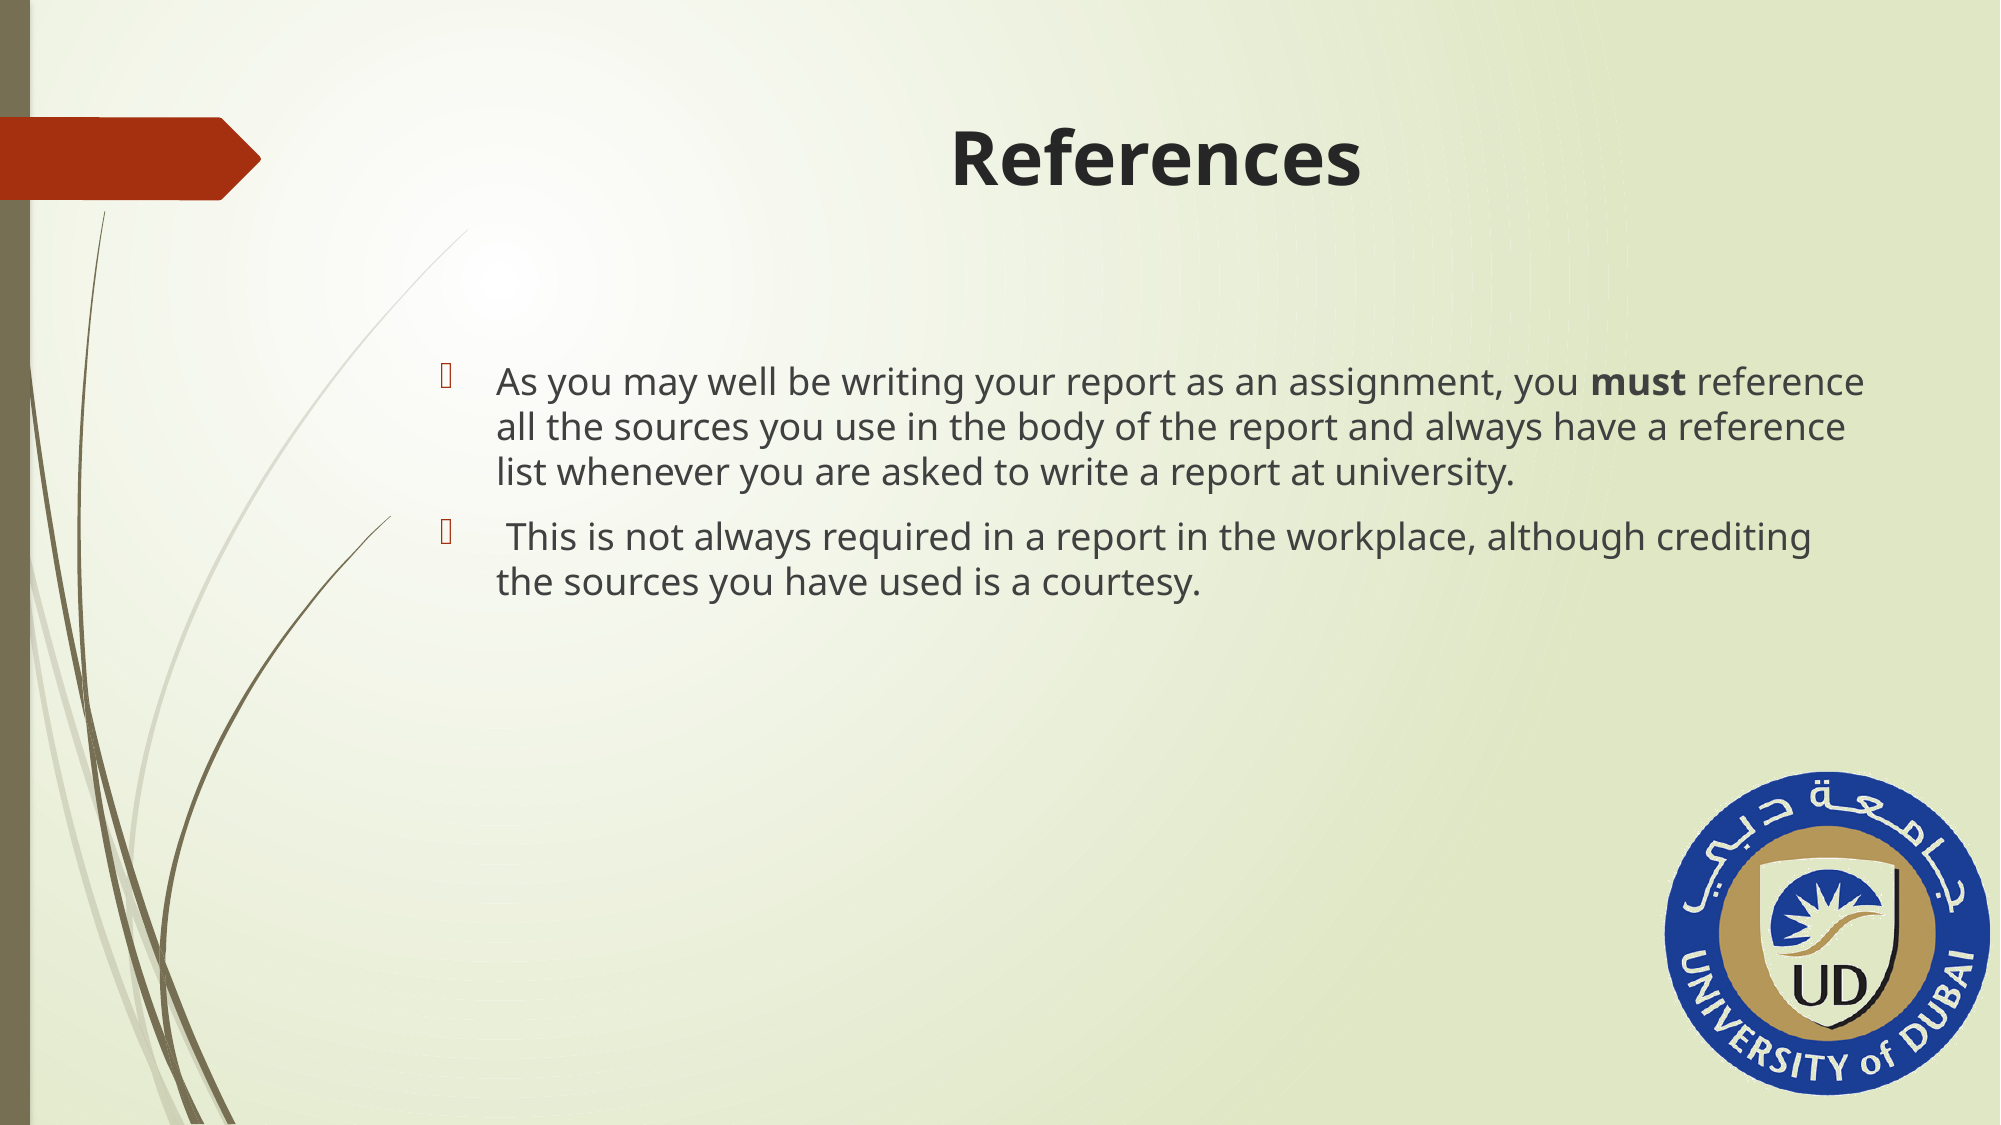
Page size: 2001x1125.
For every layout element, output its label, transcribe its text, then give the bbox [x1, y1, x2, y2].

title References [425, 102, 1888, 313]
picture [1653, 749, 2000, 1107]
list As you may well be writing your report as an assignment, you must reference all the sources you use in the body of the report and always have a reference list whenever you are asked to write a report at university. This is not always required in a report in the workplace, although crediting the sources you have used is a courtesy. [424, 350, 1888, 970]
